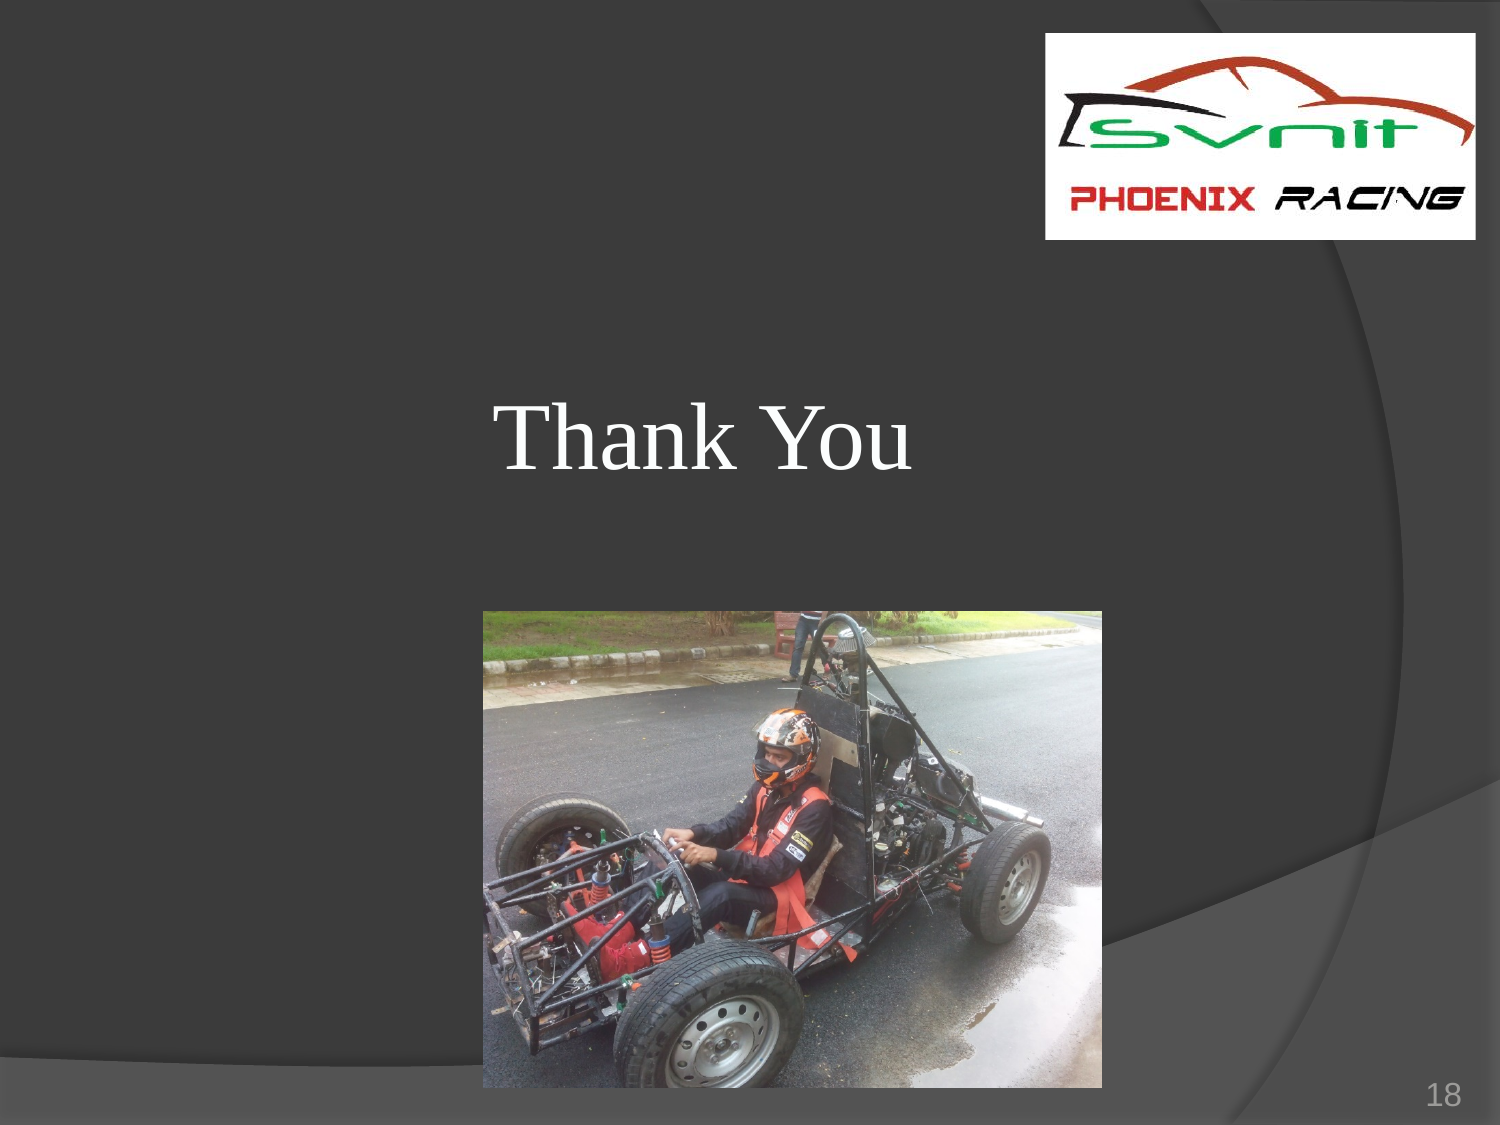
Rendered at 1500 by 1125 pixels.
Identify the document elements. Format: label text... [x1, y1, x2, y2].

title Thank You [485, 337, 936, 526]
picture [483, 611, 1102, 1089]
picture [1045, 33, 1476, 240]
slide_number 18 [1337, 1053, 1463, 1114]
